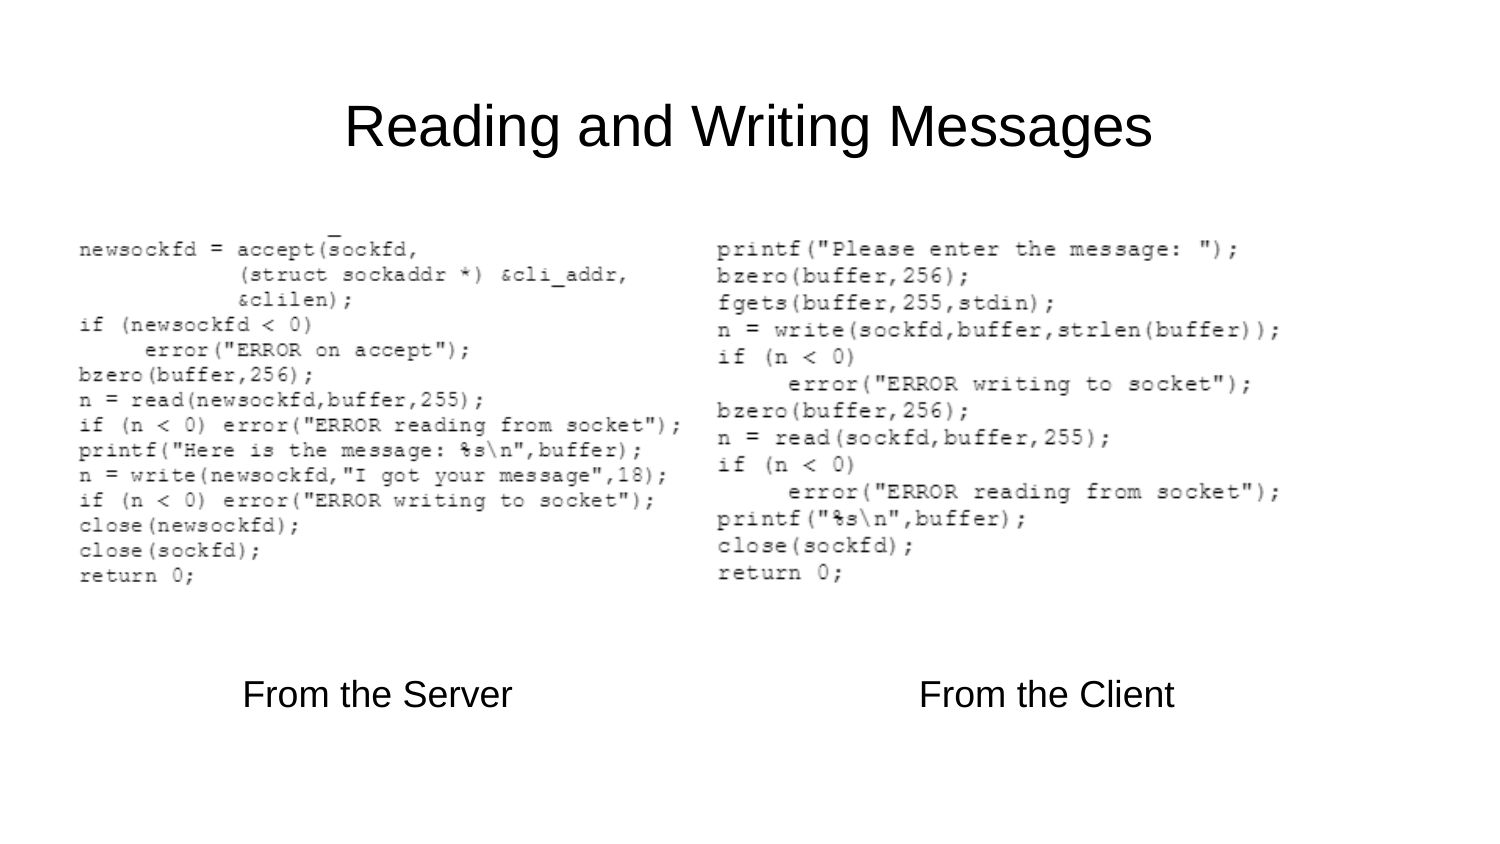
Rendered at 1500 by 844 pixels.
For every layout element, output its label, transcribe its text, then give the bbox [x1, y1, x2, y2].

text_box From the Client [801, 654, 1293, 771]
title Reading and Writing Messages [51, 72, 1449, 167]
text_box From the Server [132, 654, 624, 771]
picture [50, 234, 1390, 593]
